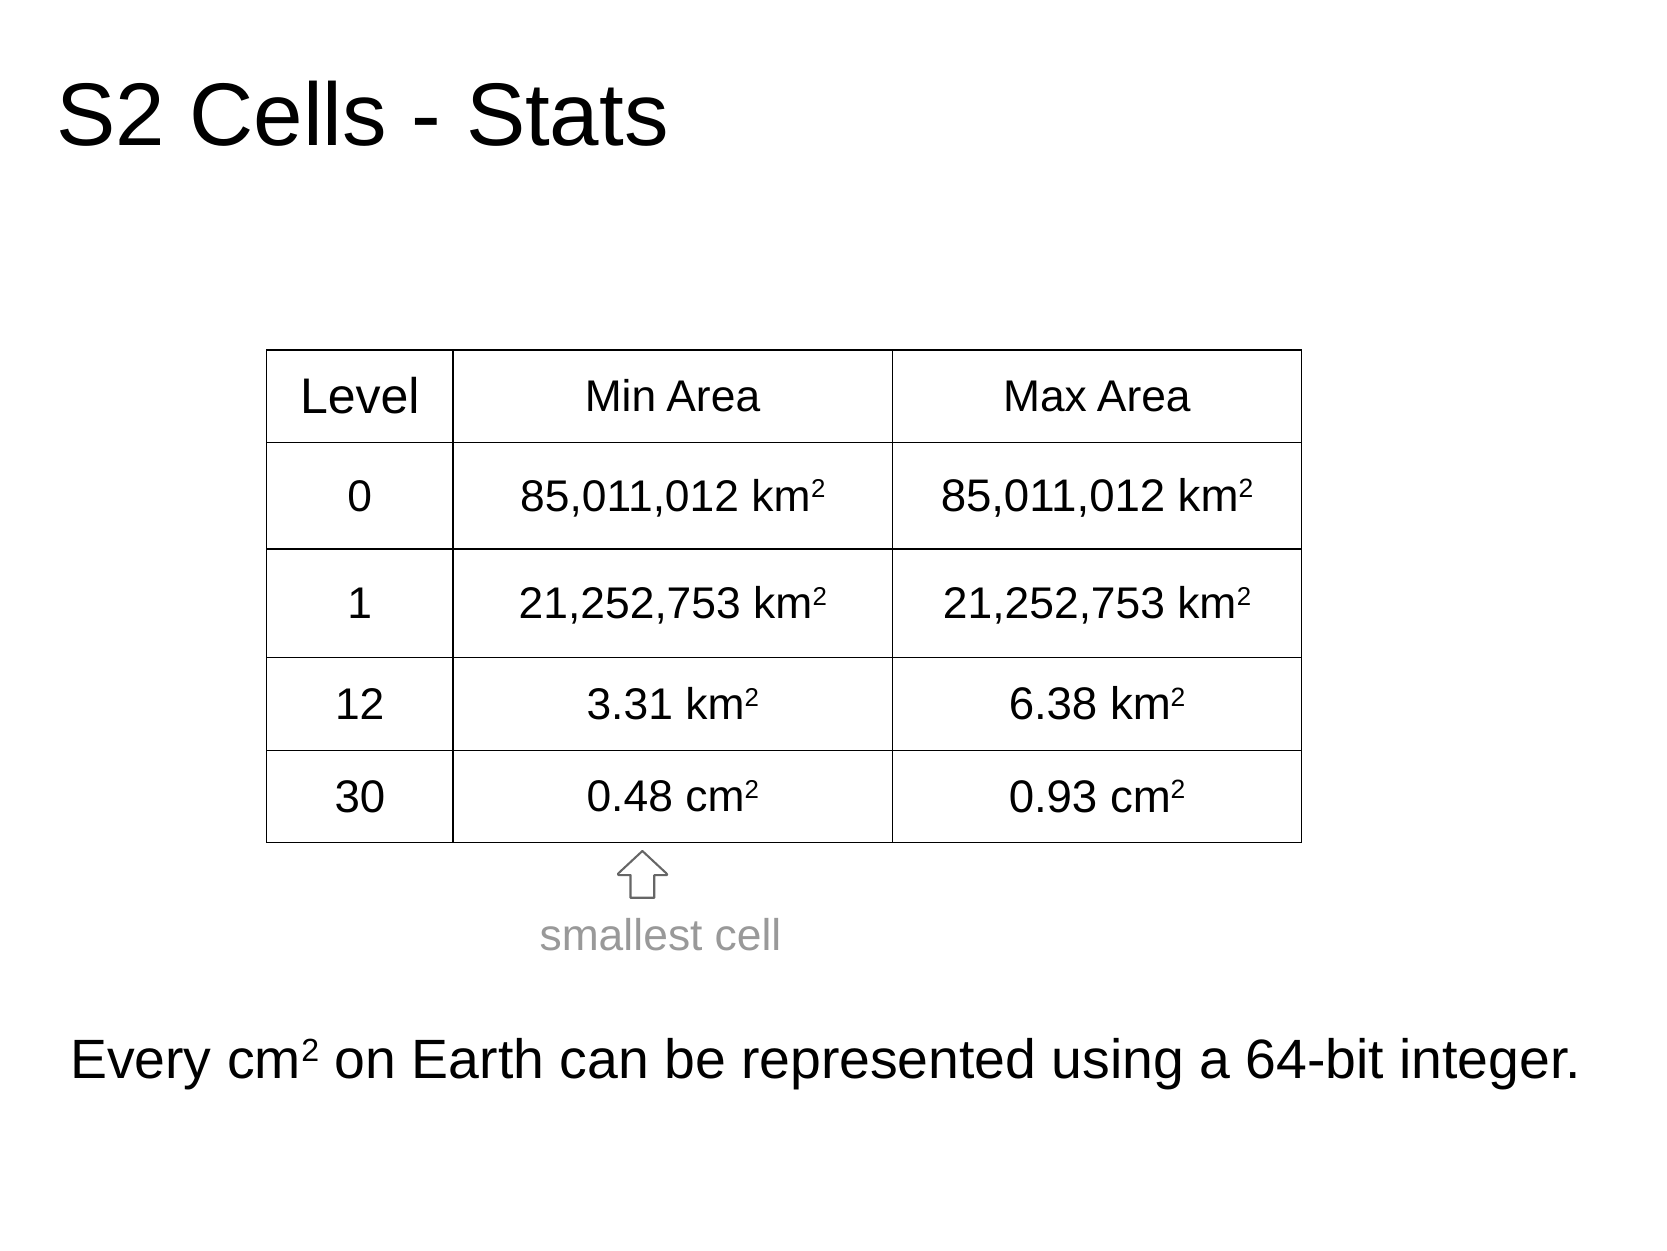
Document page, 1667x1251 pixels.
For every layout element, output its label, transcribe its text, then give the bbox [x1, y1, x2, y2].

table_cell 85,011,012 km2 [454, 443, 892, 548]
text_box [617, 850, 668, 898]
table_cell 12 [267, 658, 452, 750]
table_cell 1 [267, 550, 452, 657]
table_cell 0.93 cm2 [893, 751, 1301, 842]
table_cell 21,252,753 km2 [454, 550, 892, 657]
table_cell 30 [267, 751, 452, 842]
table_header Level [267, 351, 452, 442]
title S2 Cells - Stats [50, 50, 1630, 213]
table_cell 6.38 km2 [893, 658, 1301, 750]
table_cell 21,252,753 km2 [893, 550, 1301, 657]
table_cell 3.31 km2 [454, 658, 892, 750]
table_header Min Area [454, 351, 892, 442]
table_header Max Area [893, 351, 1301, 442]
text_box smallest cell [533, 900, 815, 976]
table_cell 0.48 cm2 [454, 751, 892, 842]
table_cell 85,011,012 km2 [893, 443, 1301, 548]
table_cell 0 [267, 443, 452, 548]
text_box Every cm2 on Earth can be represented using a 64-bit integer. [63, 1016, 1607, 1169]
